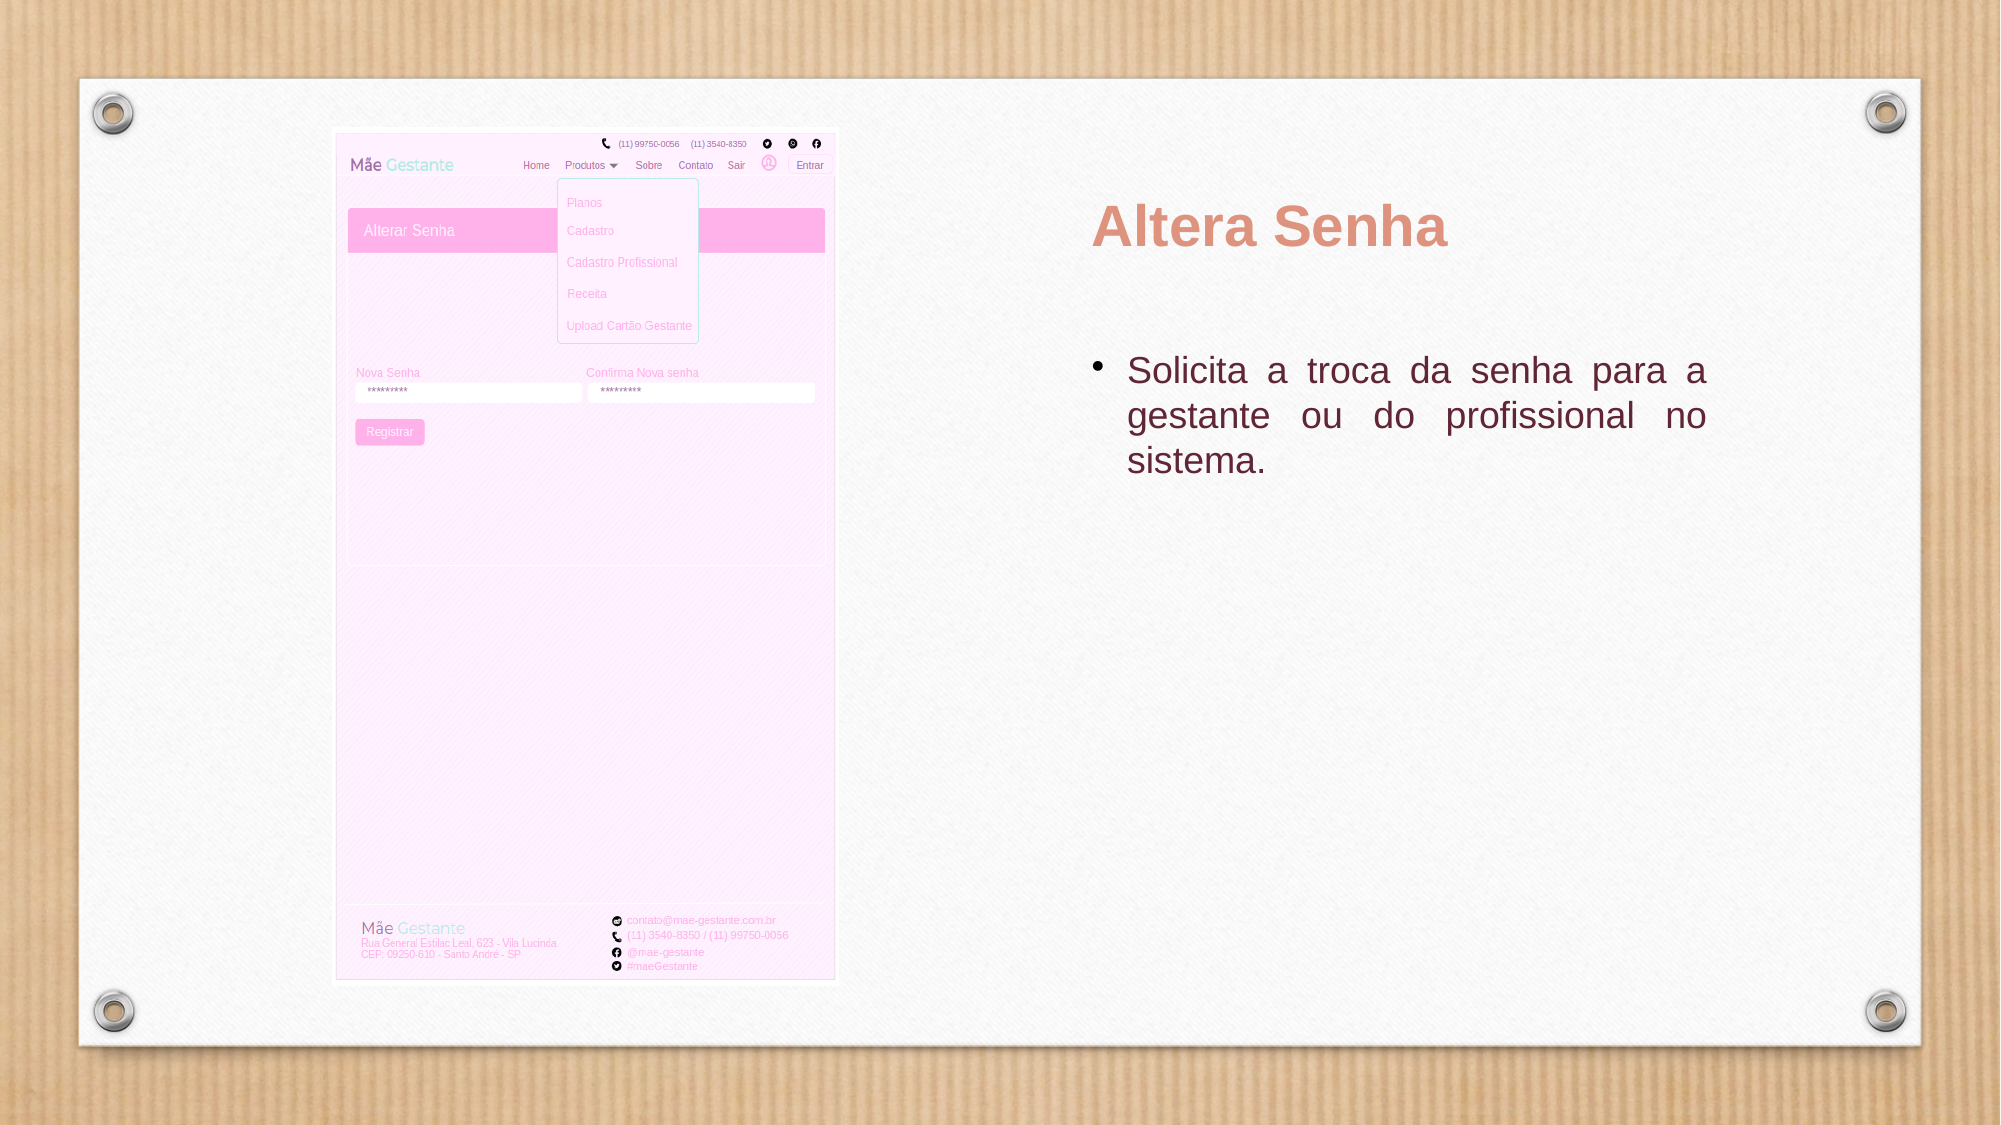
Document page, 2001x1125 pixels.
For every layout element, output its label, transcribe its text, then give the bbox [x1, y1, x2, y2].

picture [0, 0, 2001, 1125]
text_box Solicita a troca da senha para a gestante ou do profissional no sistema. [1076, 339, 1722, 965]
text_box Altera Senha [1076, 91, 1722, 339]
